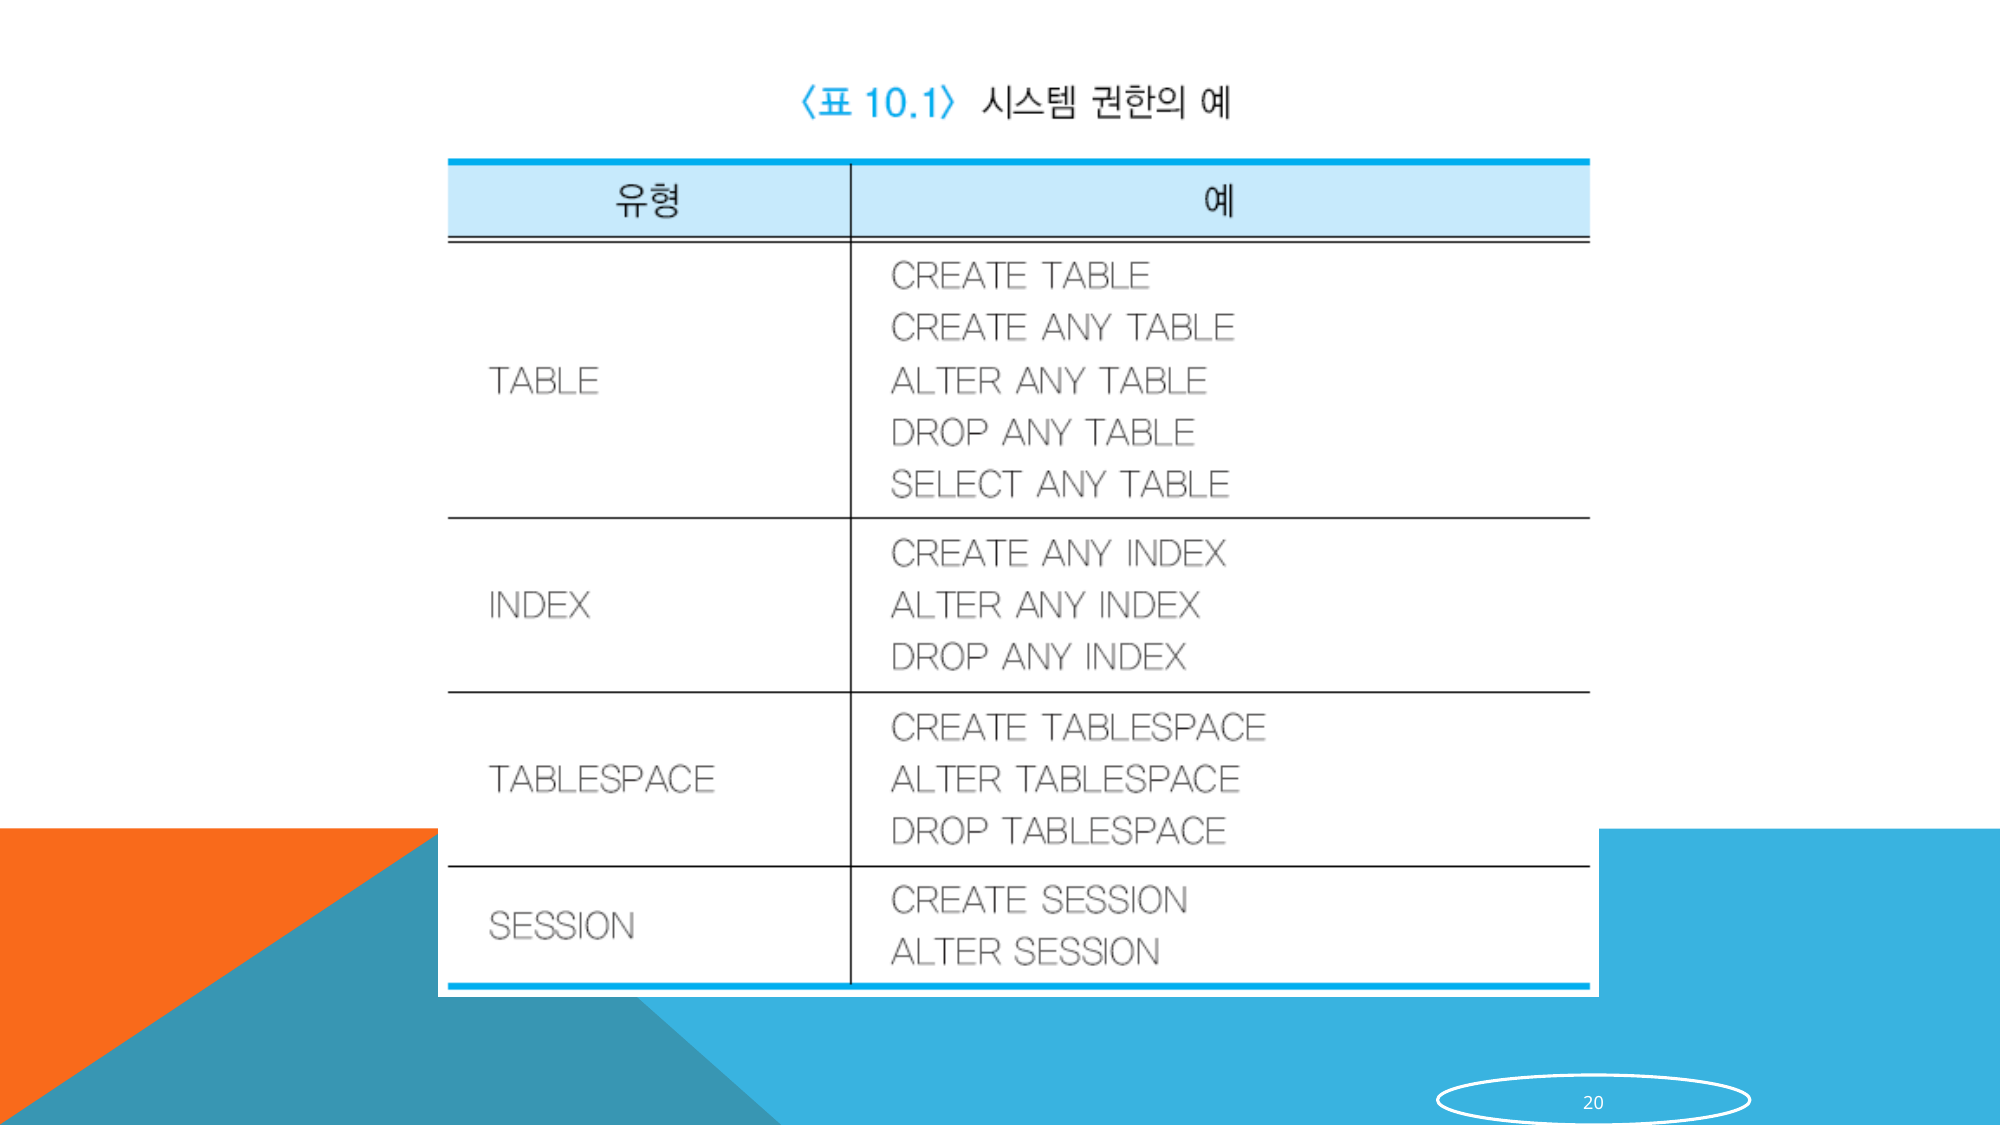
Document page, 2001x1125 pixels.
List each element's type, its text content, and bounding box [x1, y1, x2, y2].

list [438, 76, 1599, 997]
slide_number 20 [1436, 1073, 1752, 1125]
